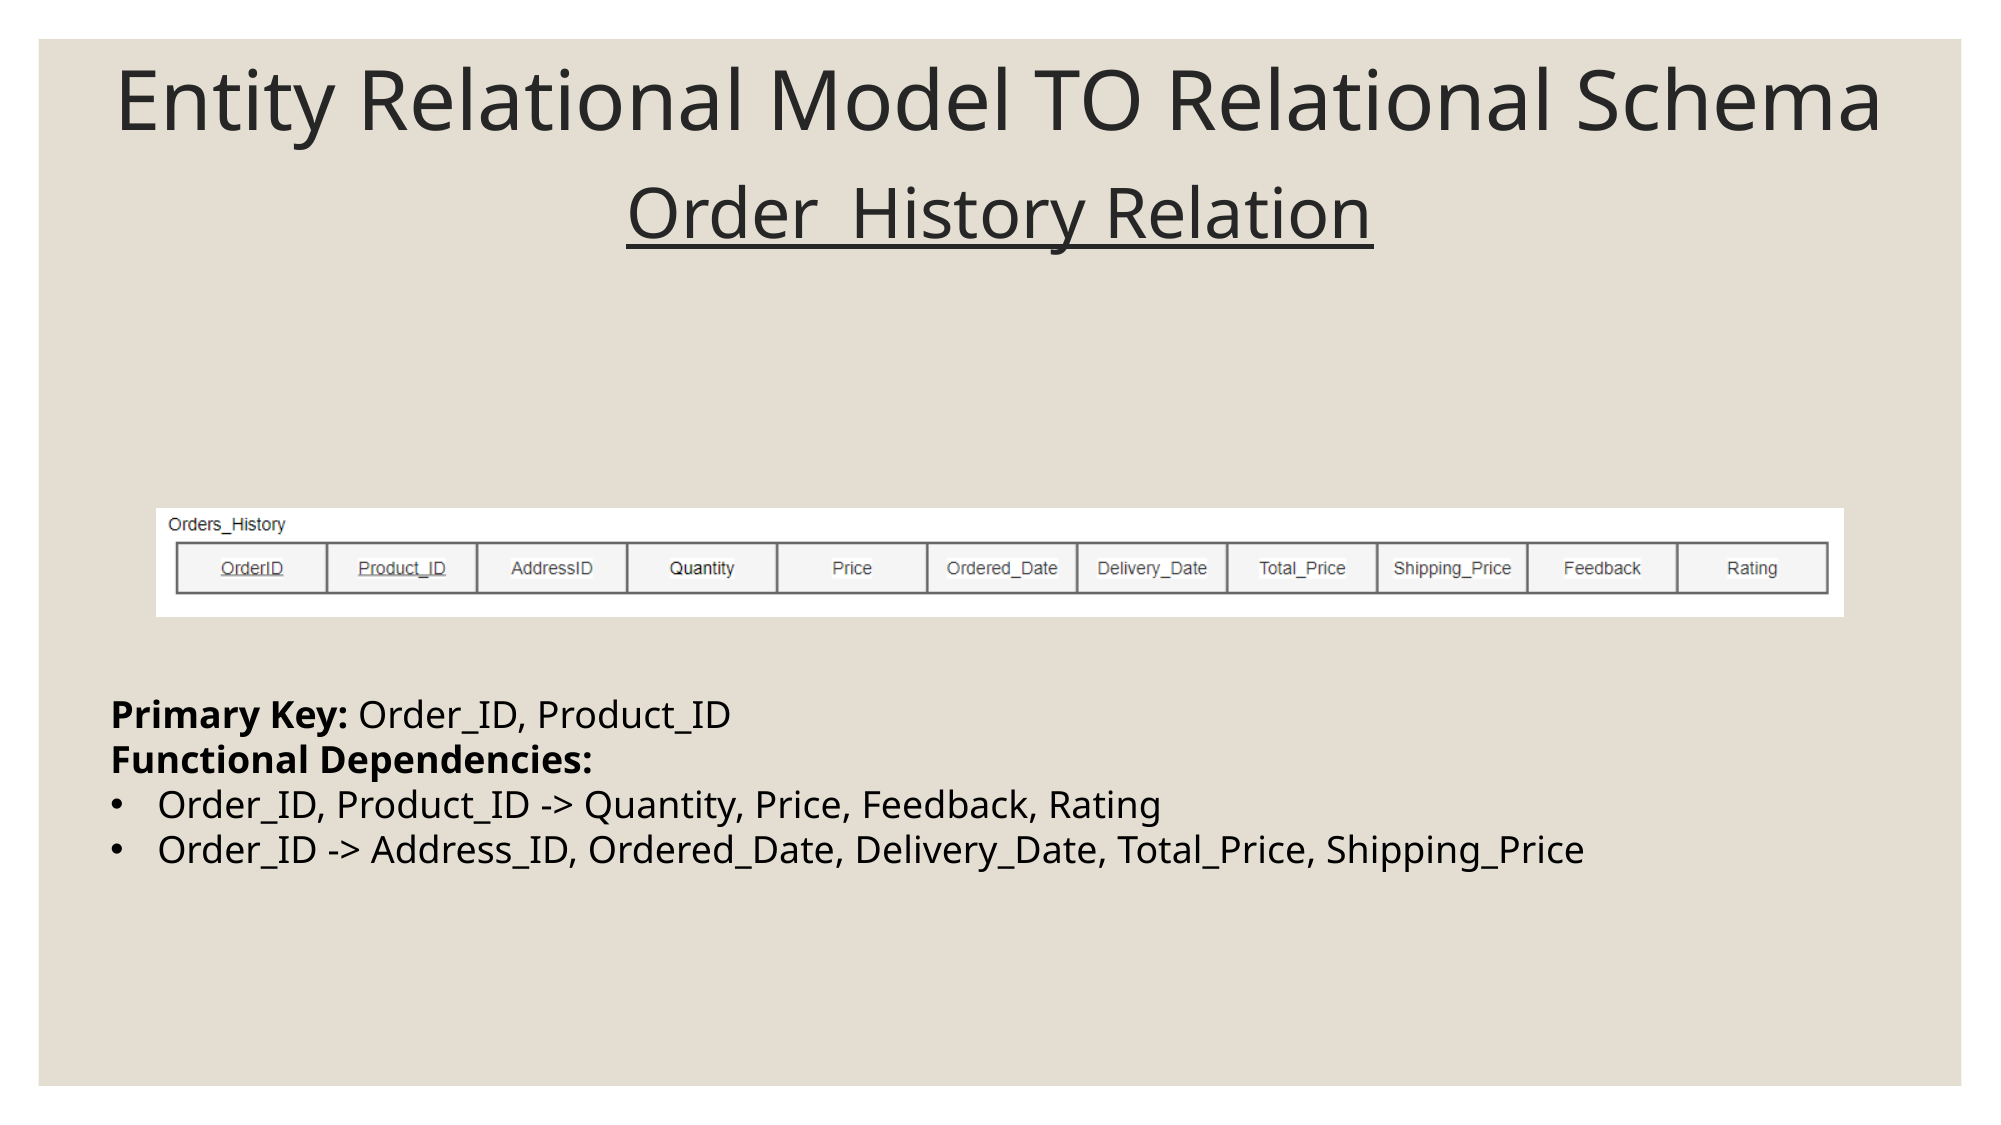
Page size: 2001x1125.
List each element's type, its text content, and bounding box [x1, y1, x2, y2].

picture [156, 508, 1844, 617]
text_box Primary Key: Order_ID, Product_ID Functional Dependencies: Order_ID, Product_ID -> Quantity, Price, Feedback, Rating Order_ID -> Address_ID, Ordered_Date, Delivery_Date, Total_Price, Shipping_Price [95, 683, 1905, 878]
text_box Order_History Relation [273, 170, 1727, 262]
text_box Entity Relational Model TO Relational Schema [61, 91, 1939, 116]
